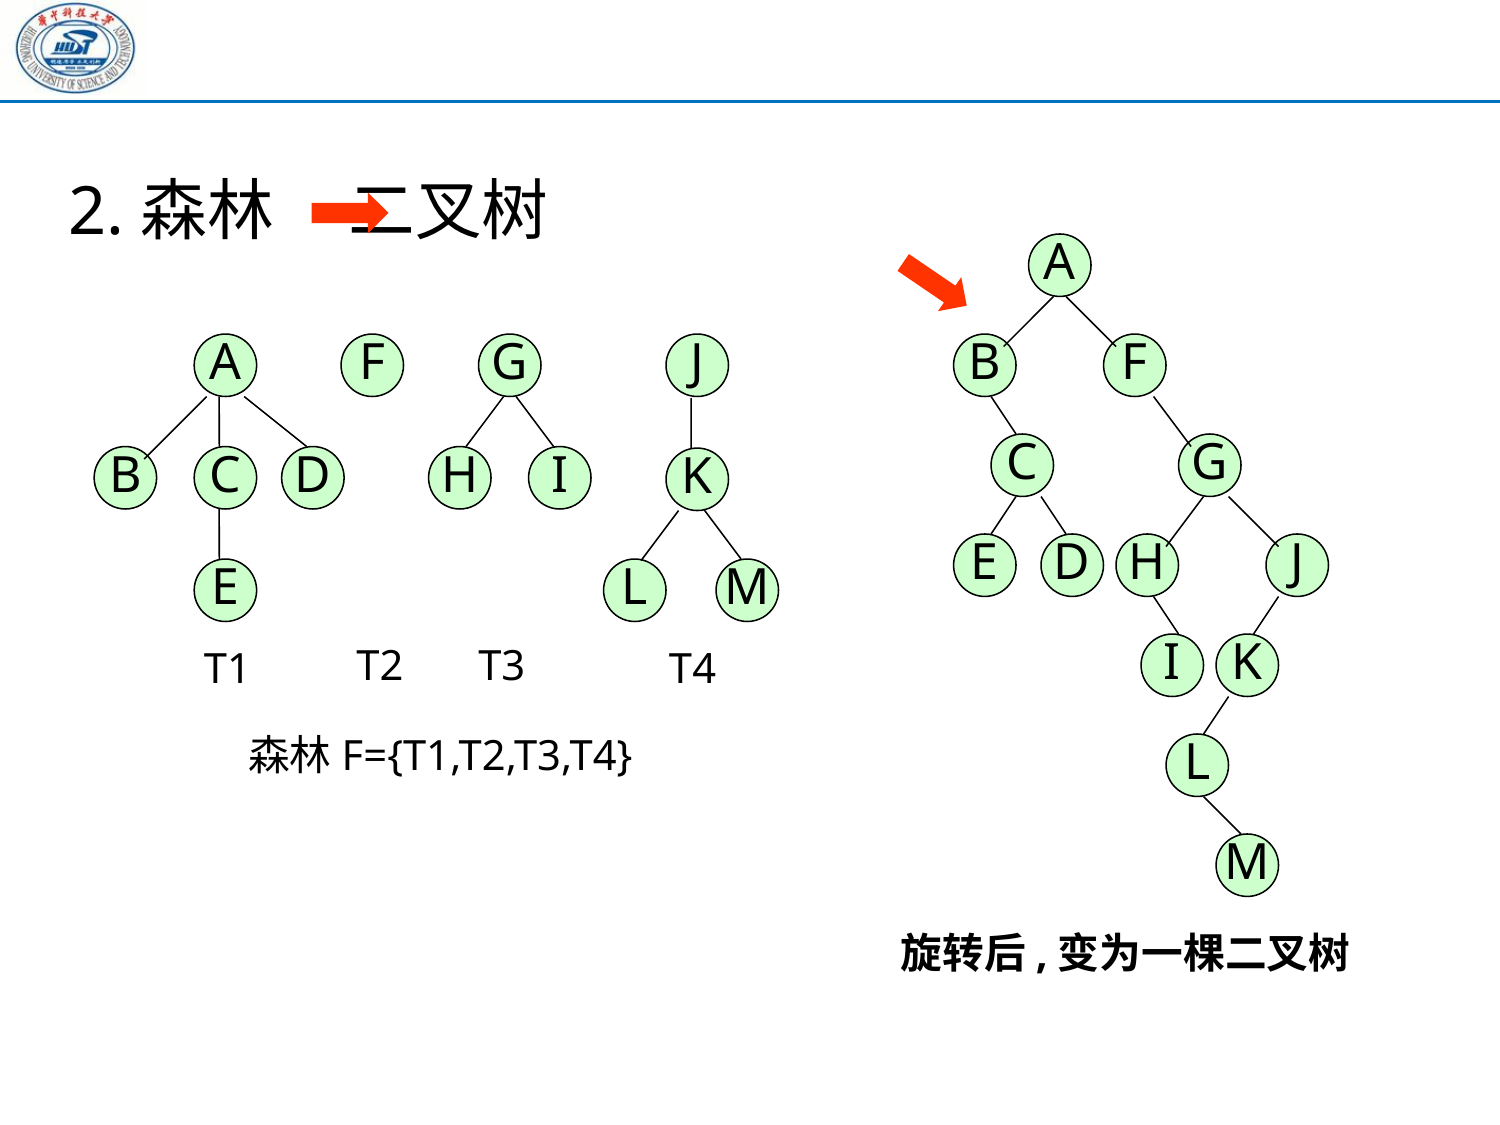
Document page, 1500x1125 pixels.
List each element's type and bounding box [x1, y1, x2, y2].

text_box [463, 631, 541, 697]
text_box [666, 334, 729, 397]
text_box [189, 634, 266, 699]
text_box [1116, 396, 1242, 697]
text_box [341, 334, 404, 397]
text_box [341, 631, 419, 697]
text_box [194, 334, 257, 622]
text_box [233, 721, 648, 787]
text_box [244, 396, 345, 509]
text_box [654, 634, 731, 699]
picture [0, 0, 148, 95]
text_box [953, 233, 1167, 597]
list [52, 160, 825, 217]
text_box [312, 194, 388, 232]
text_box [666, 398, 779, 622]
text_box [1216, 596, 1279, 697]
text_box [1041, 496, 1104, 597]
text_box [898, 255, 966, 311]
text_box [885, 918, 1427, 984]
text_box [94, 396, 207, 509]
text_box [603, 510, 679, 622]
text_box [1166, 696, 1279, 897]
text_box [1228, 496, 1329, 597]
text_box [428, 334, 592, 509]
